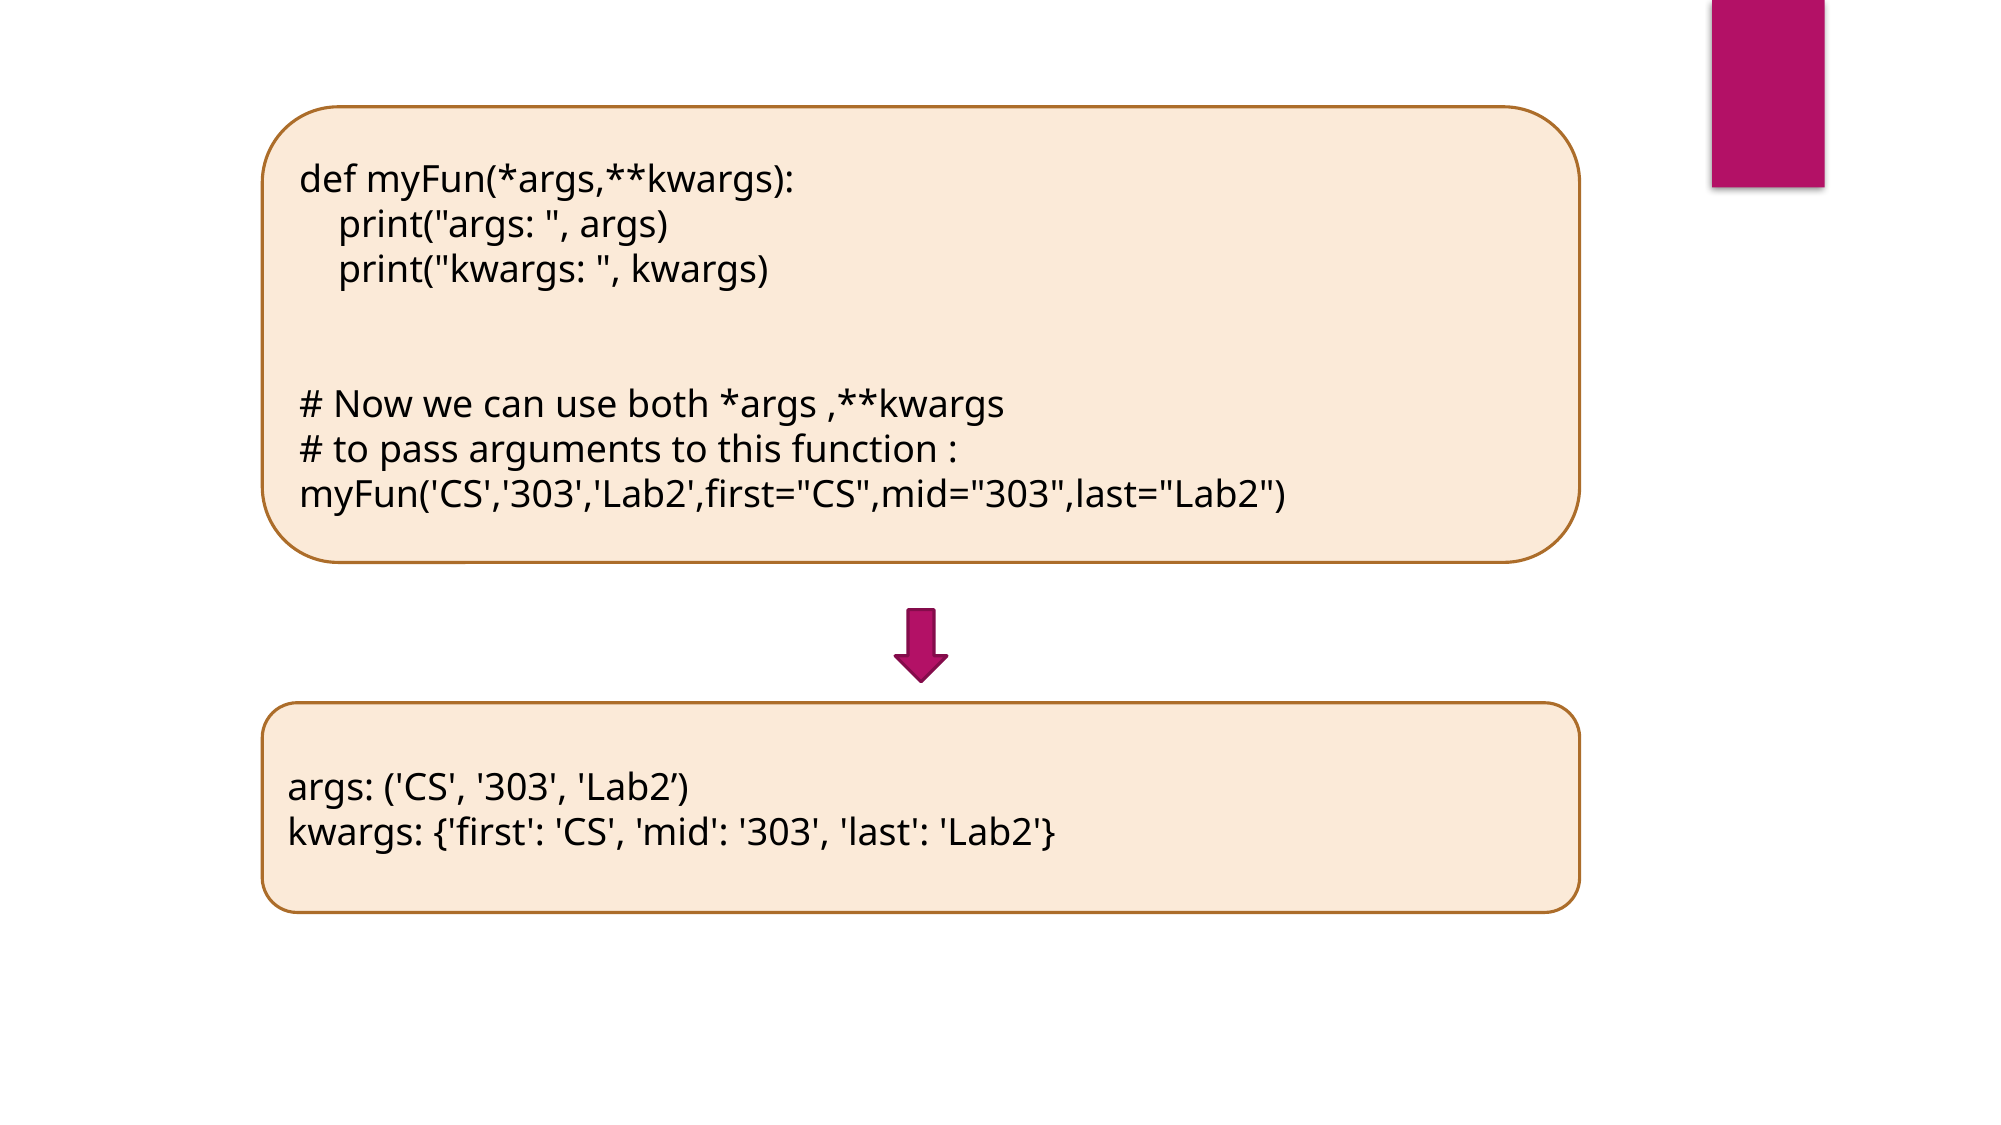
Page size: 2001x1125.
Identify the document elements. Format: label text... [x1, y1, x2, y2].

text_box args: ('CS', '303', 'Lab2’) kwargs: {'first': 'CS', 'mid': '303', 'last': 'Lab2'} [260, 701, 1582, 915]
text_box [893, 608, 949, 683]
text_box def myFun(*args,**kwargs): print("args: ", args) print("kwargs: ", kwargs) # Now we can use both *args ,**kwargs # to pass arguments to this function : myFun('CS','303','Lab2',first="CS",mid="303",last="Lab2") [260, 105, 1582, 565]
